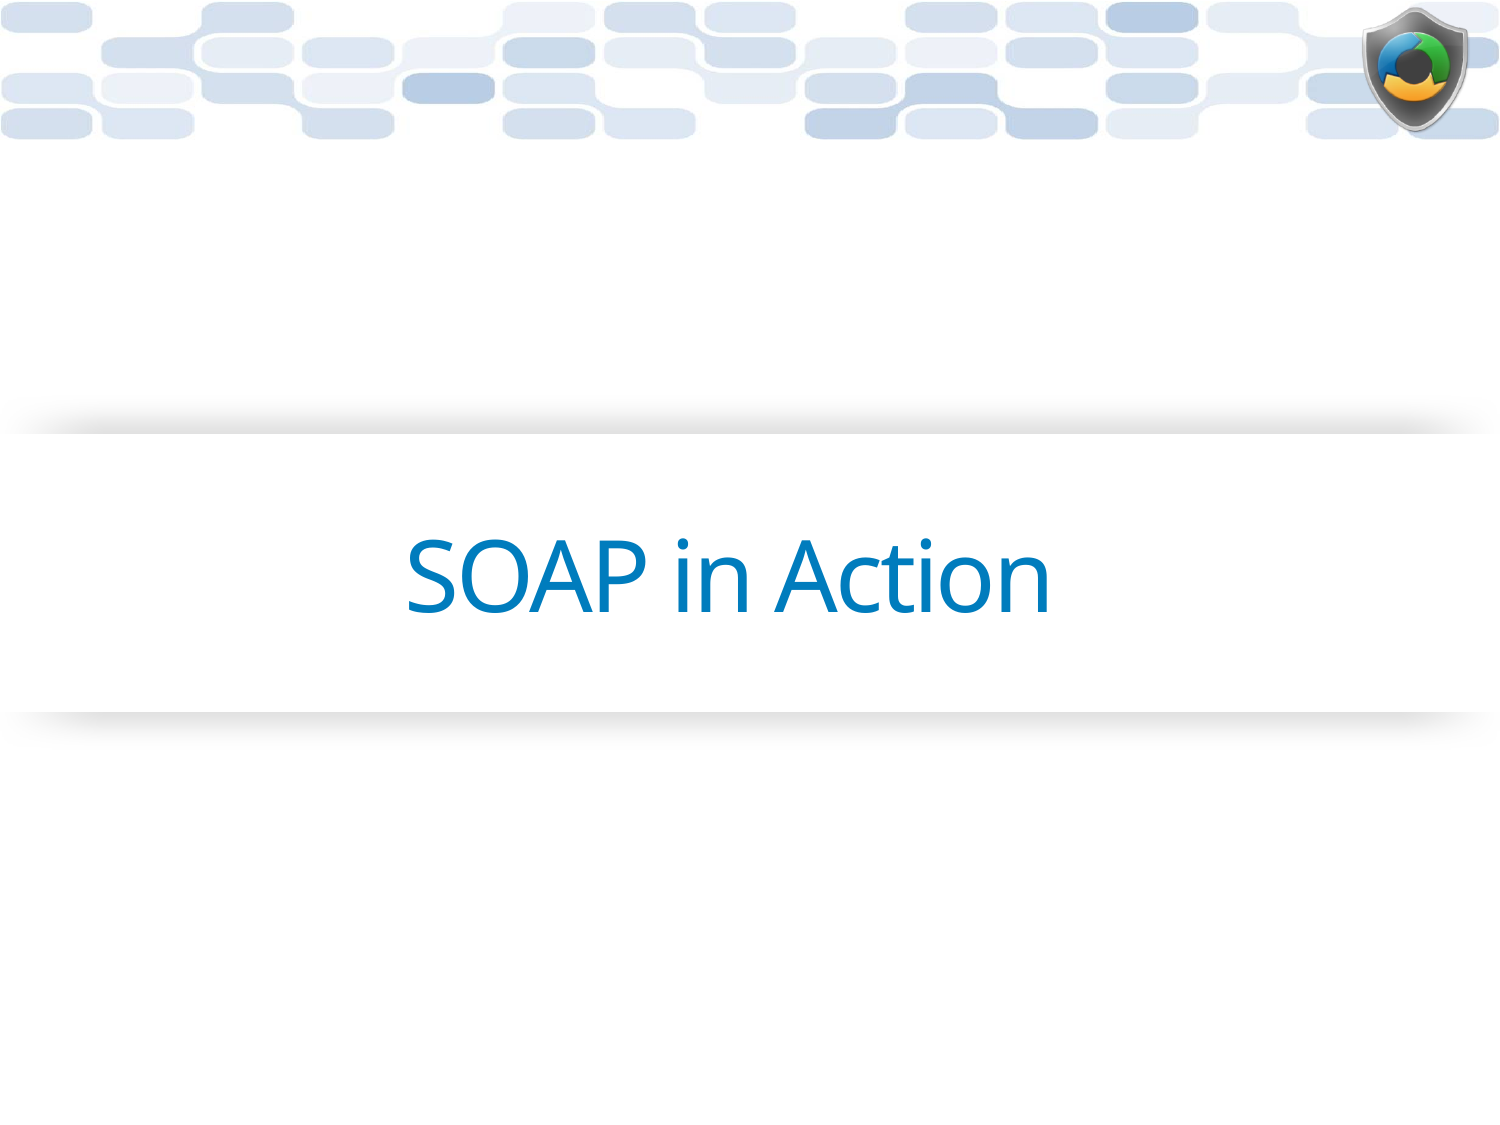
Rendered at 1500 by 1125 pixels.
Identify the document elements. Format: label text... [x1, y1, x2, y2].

picture [0, 0, 1500, 140]
title SOAP in Action [71, 512, 1389, 634]
